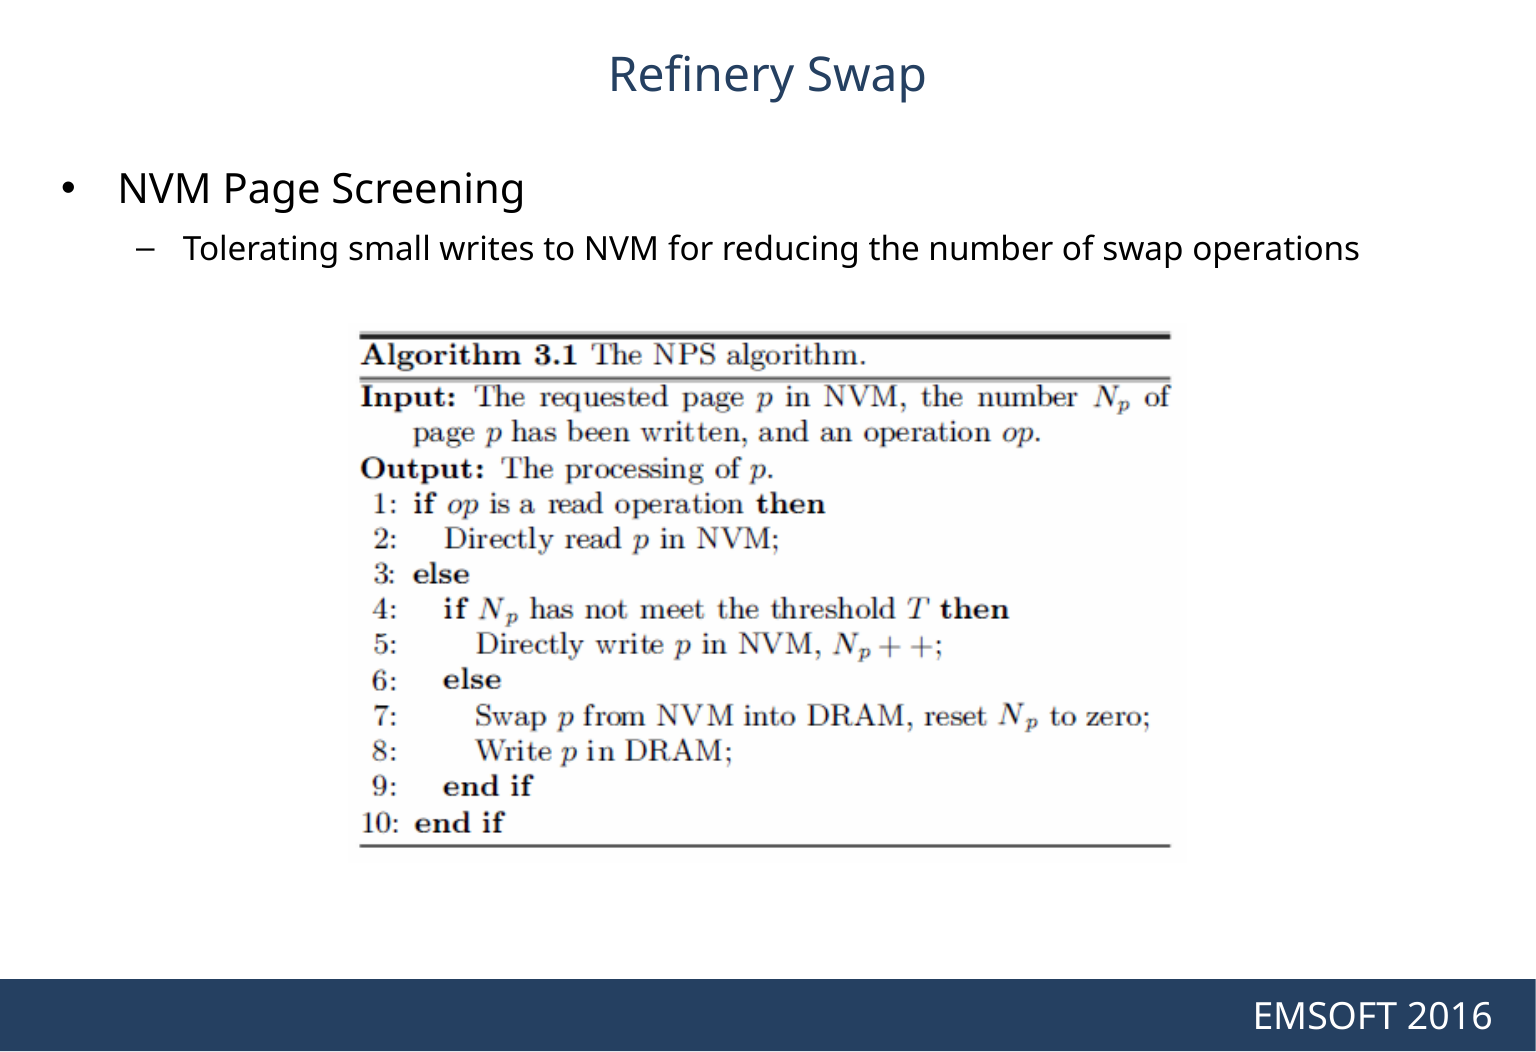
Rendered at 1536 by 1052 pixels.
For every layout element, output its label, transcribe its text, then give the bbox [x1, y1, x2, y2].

text_box [0, 979, 1536, 1052]
picture [348, 323, 1188, 864]
text_box EMSOFT 2016 [1204, 984, 1508, 1045]
text_box Refinery Swap [0, 0, 1536, 145]
list NVM Page Screening Tolerating small writes to NVM for reducing the number of swap operations [45, 144, 1485, 328]
